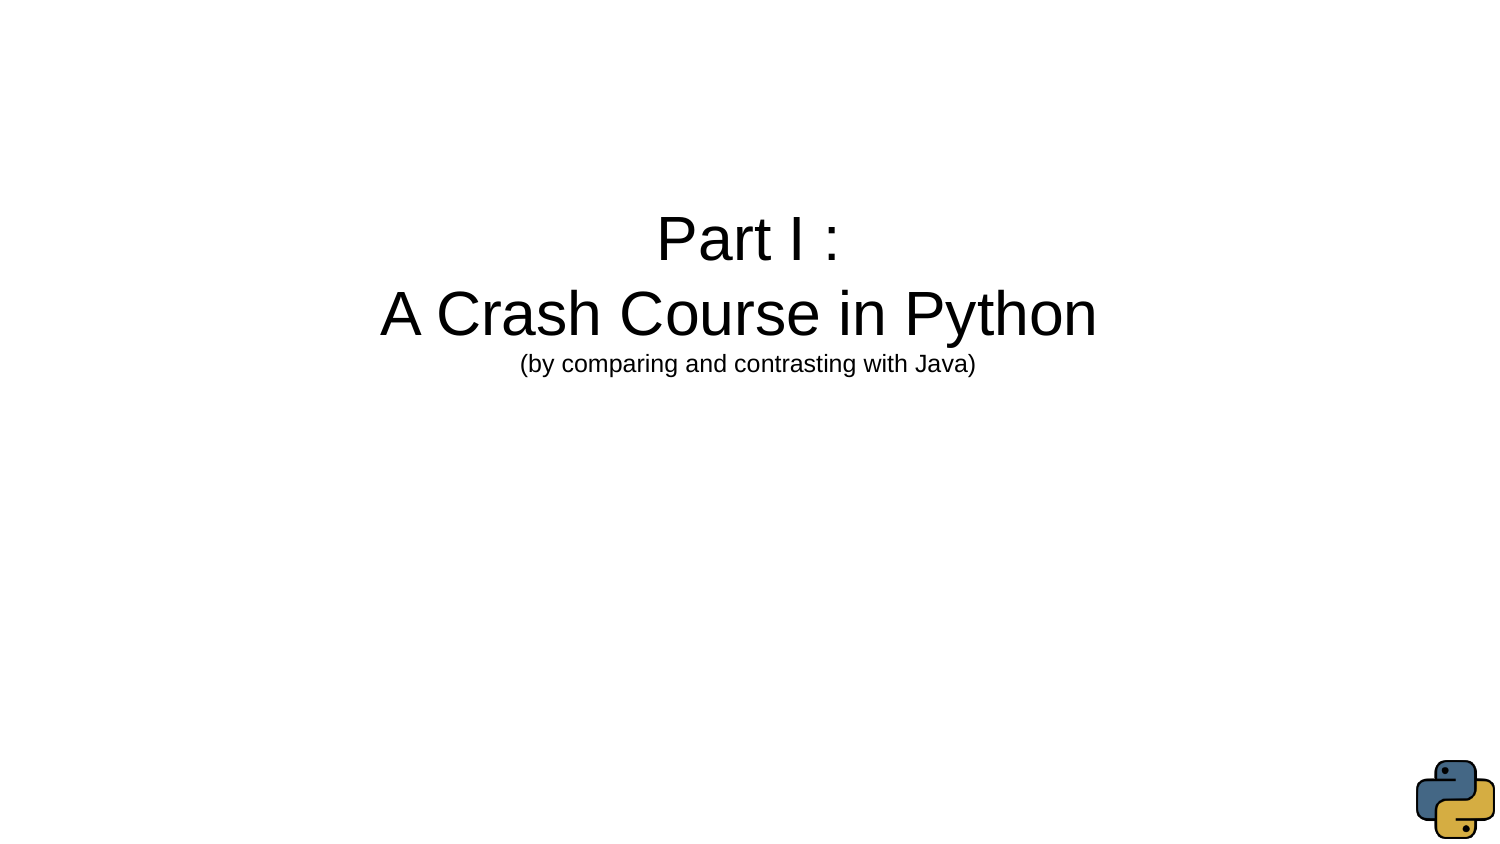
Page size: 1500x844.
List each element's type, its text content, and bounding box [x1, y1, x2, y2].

picture [1411, 754, 1500, 844]
text_box Part I : A Crash Course in Python (by comparing and contrasting with Java) [39, 32, 1458, 816]
